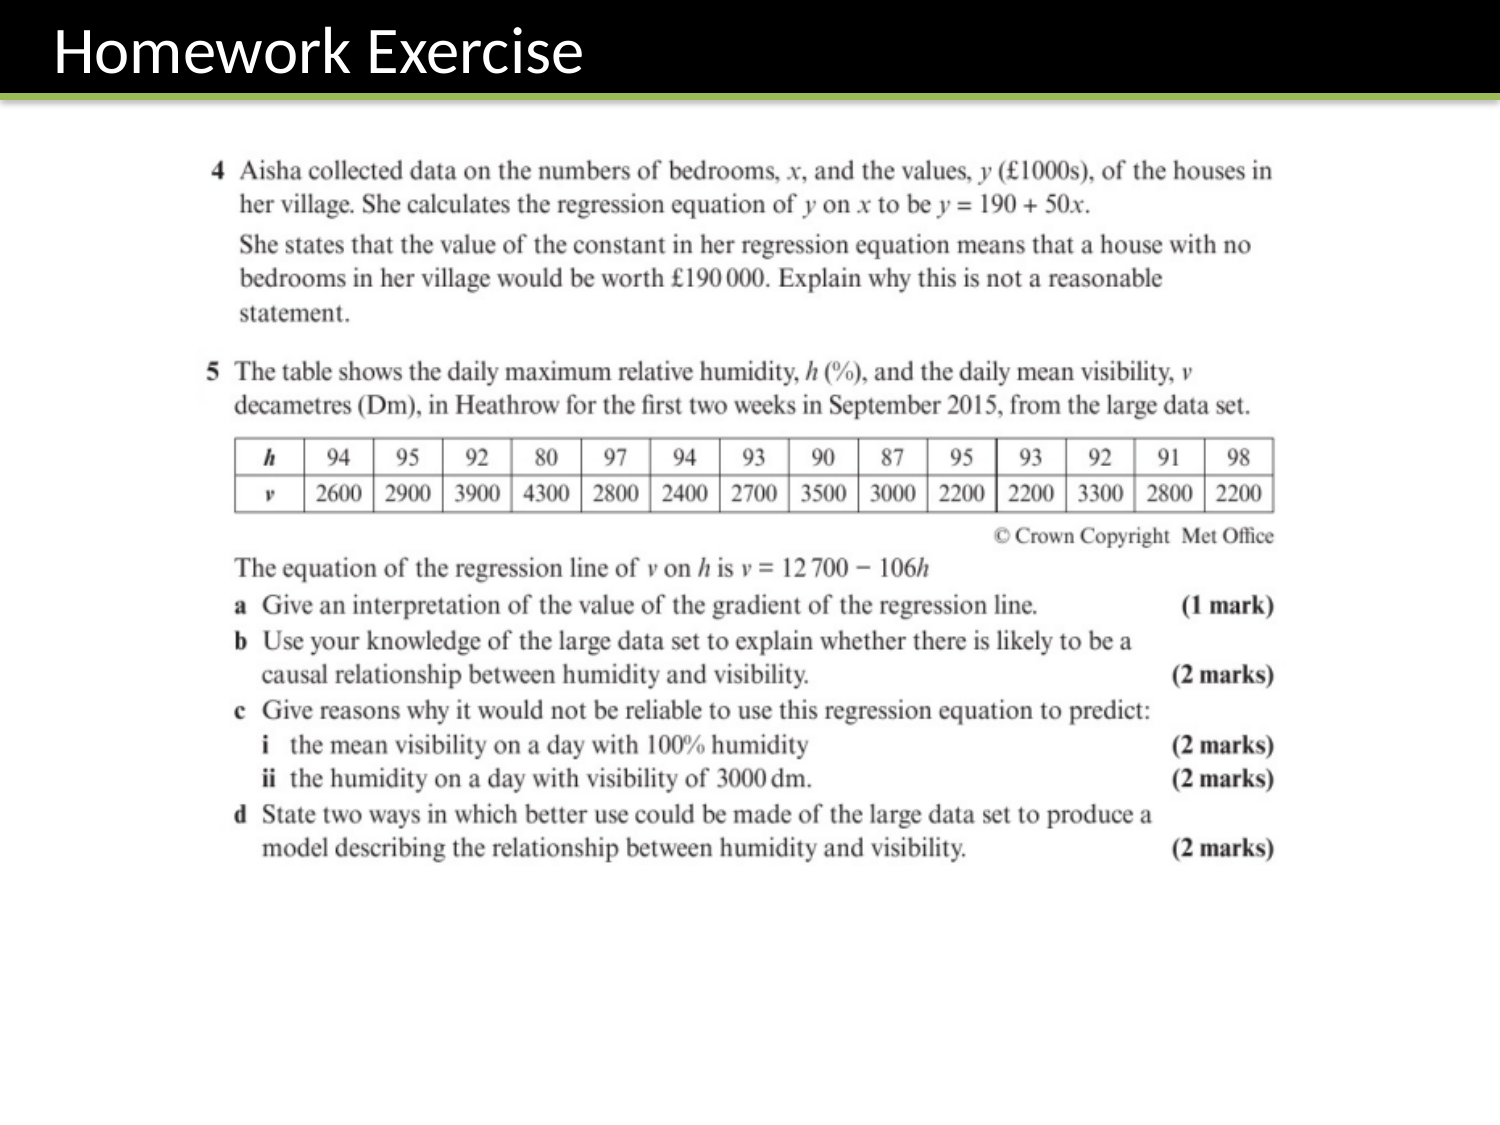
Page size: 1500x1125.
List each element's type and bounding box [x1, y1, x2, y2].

text_box [0, 0, 1500, 99]
picture [190, 136, 1310, 882]
